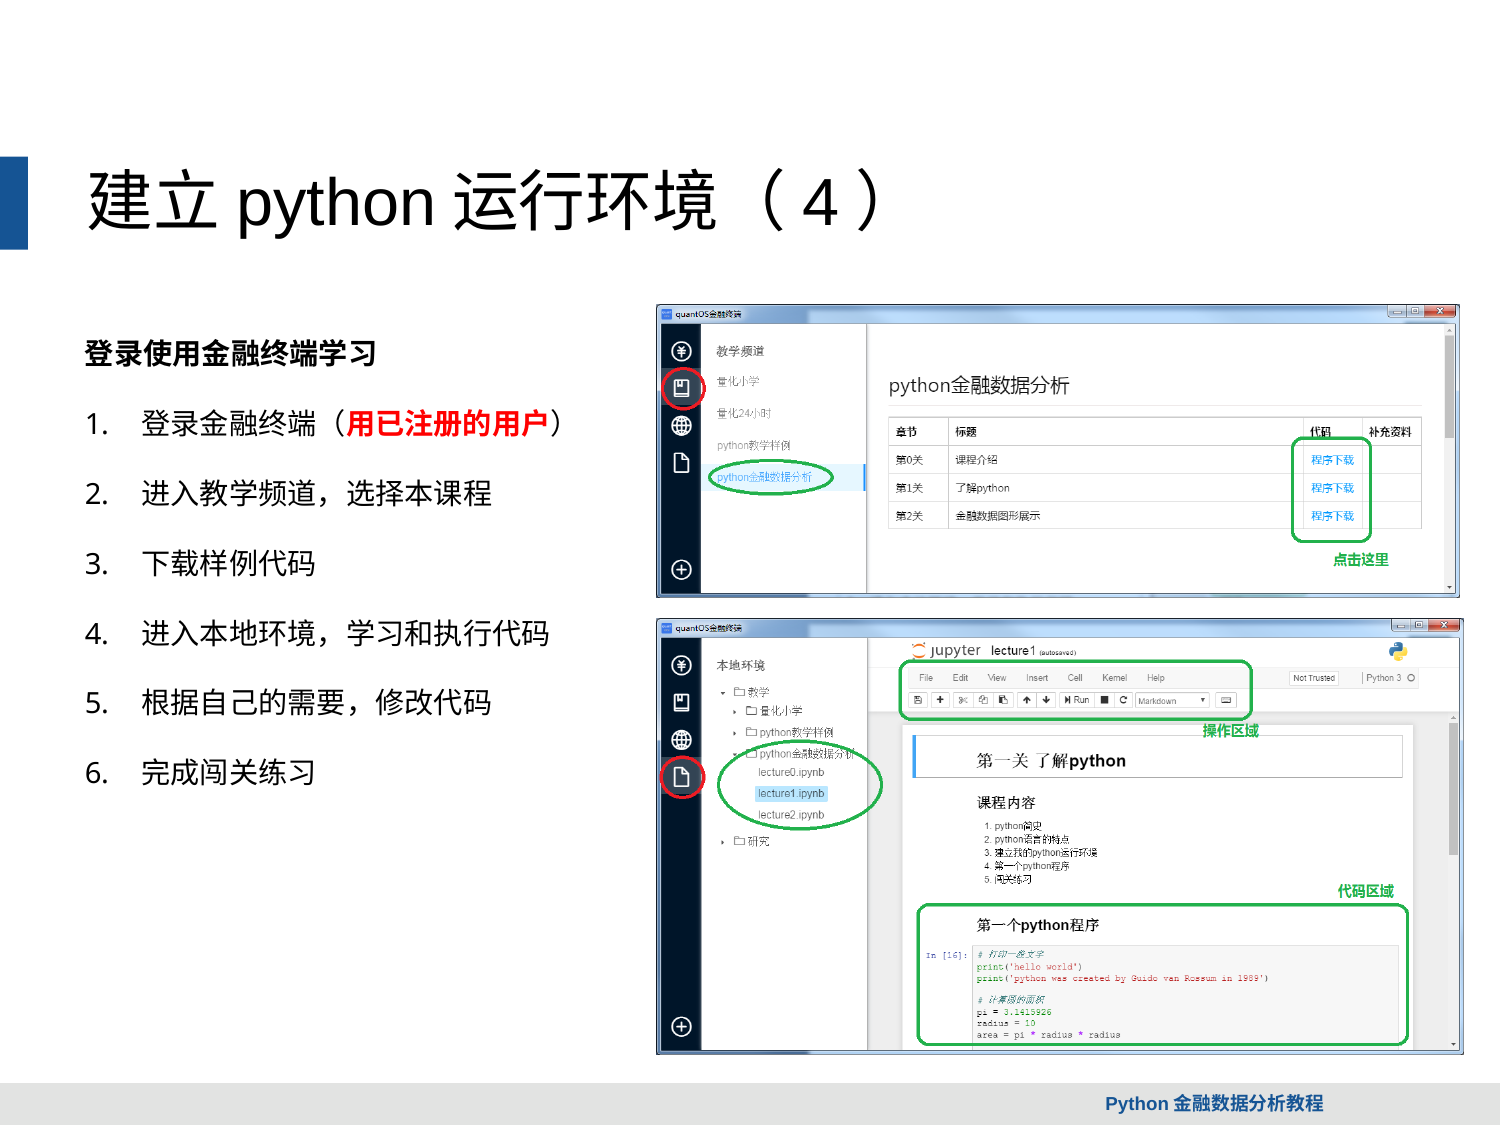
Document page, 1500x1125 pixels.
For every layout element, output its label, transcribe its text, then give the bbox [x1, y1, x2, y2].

title 建立python运行环境（4） [71, 152, 1466, 246]
footer Python金融数据分析教程 [1064, 1082, 1339, 1124]
text_box [112, 286, 1388, 1049]
picture [655, 304, 1460, 598]
text_box 登录使用金融终端学习 登录金融终端（用已注册的用户） 进入教学频道，选择本课程 下载样例代码 进入本地环境，学习和执行代码 根据自己的需要，修改代码 完成闯关练习 [70, 292, 633, 798]
picture [655, 617, 1464, 1055]
